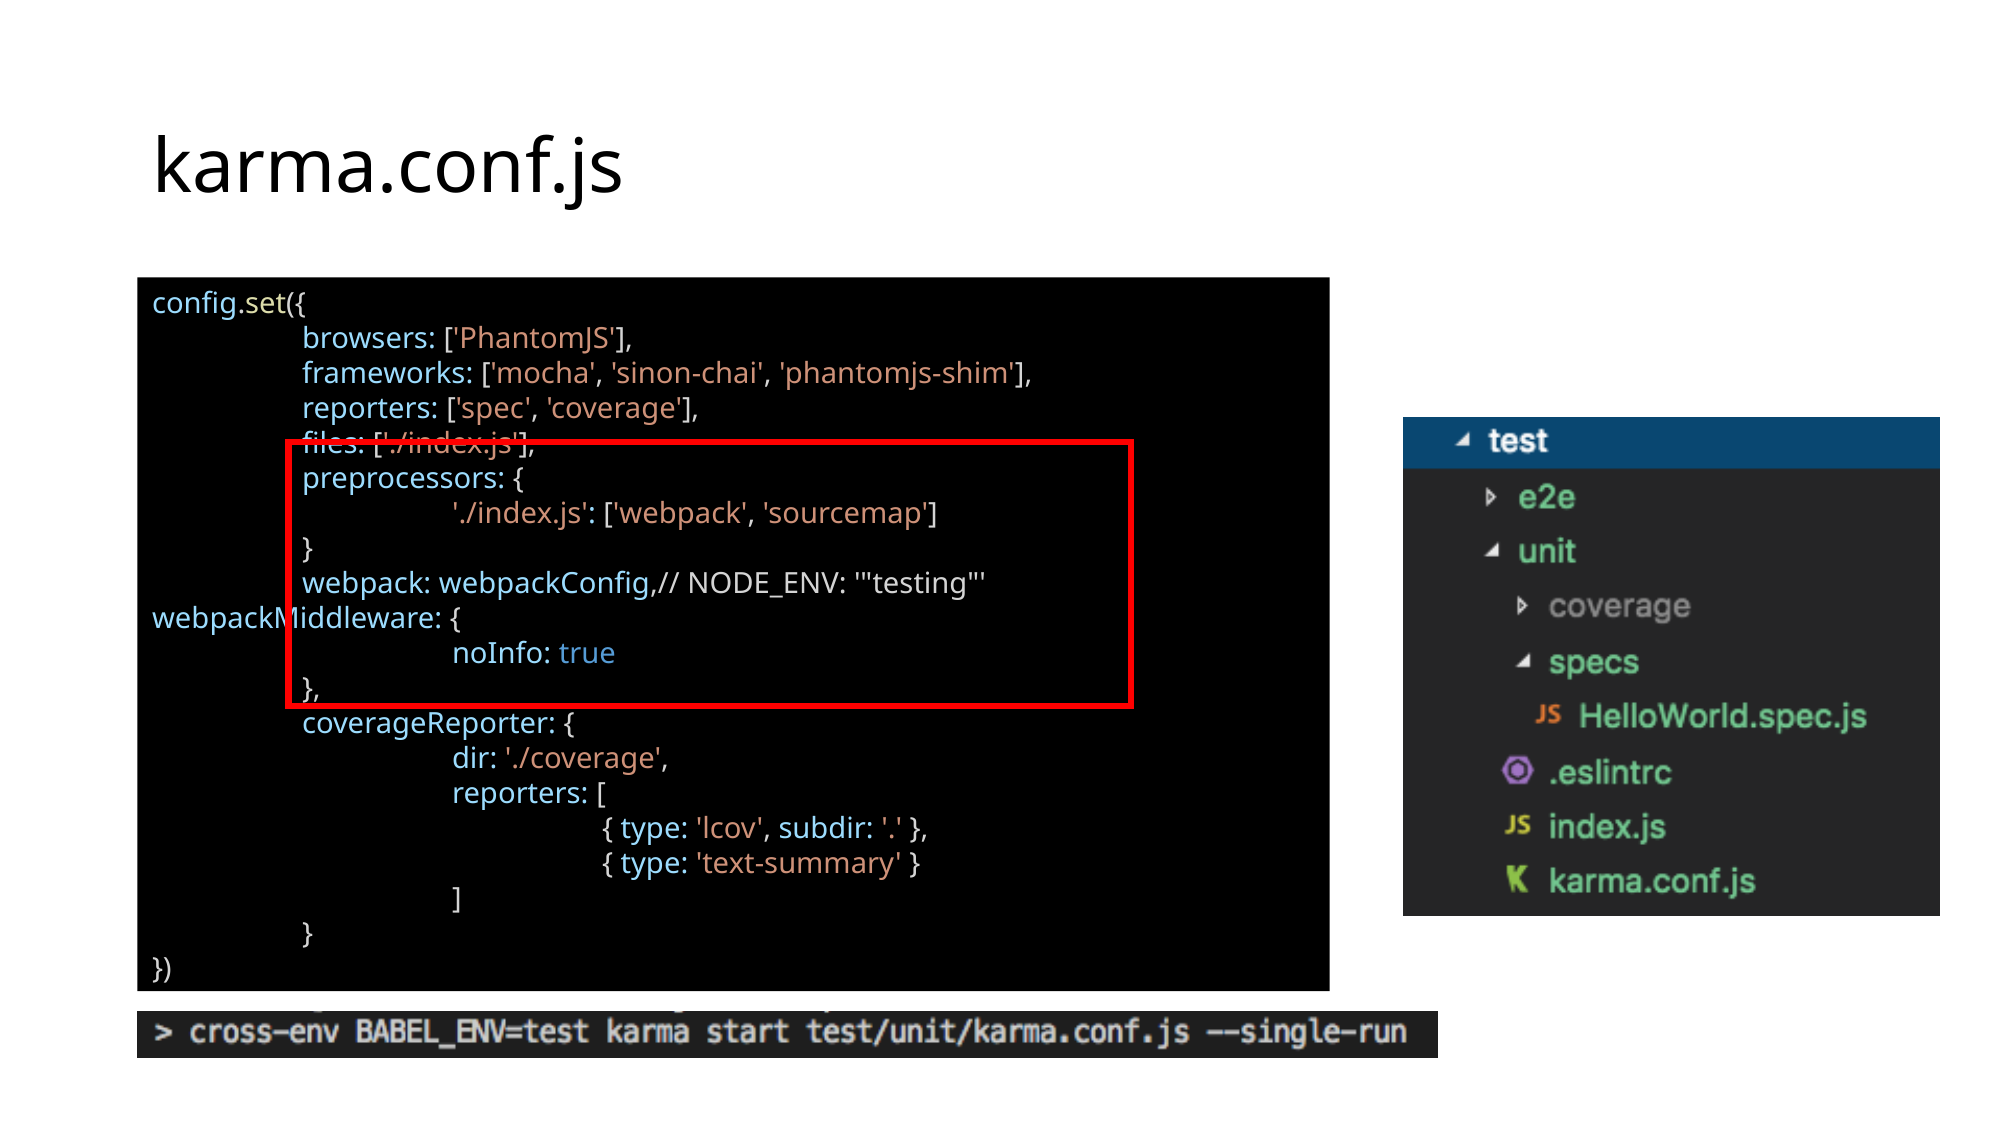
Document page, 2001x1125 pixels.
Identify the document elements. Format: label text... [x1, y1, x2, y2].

title karma.conf.js [137, 59, 1863, 278]
text_box [287, 441, 1132, 707]
picture [1403, 417, 1940, 916]
picture [137, 1011, 1438, 1058]
text_box config.set({ browsers: ['PhantomJS'], frameworks: ['mocha', 'sinon-chai', 'phantomjs-shim'], reporters: ['spec', 'coverage'], files: ['./index.js'], preprocessors: { './index.js': ['webpack', 'sourcemap'] } webpack: webpackConfig,// NODE_ENV: '"testing"' webpackMiddleware: { noInfo: true }, coverageReporter: { dir: './coverage', reporters: [ { type: 'lcov', subdir: '.' }, { type: 'text-summary' } ] } }) [137, 277, 1330, 992]
